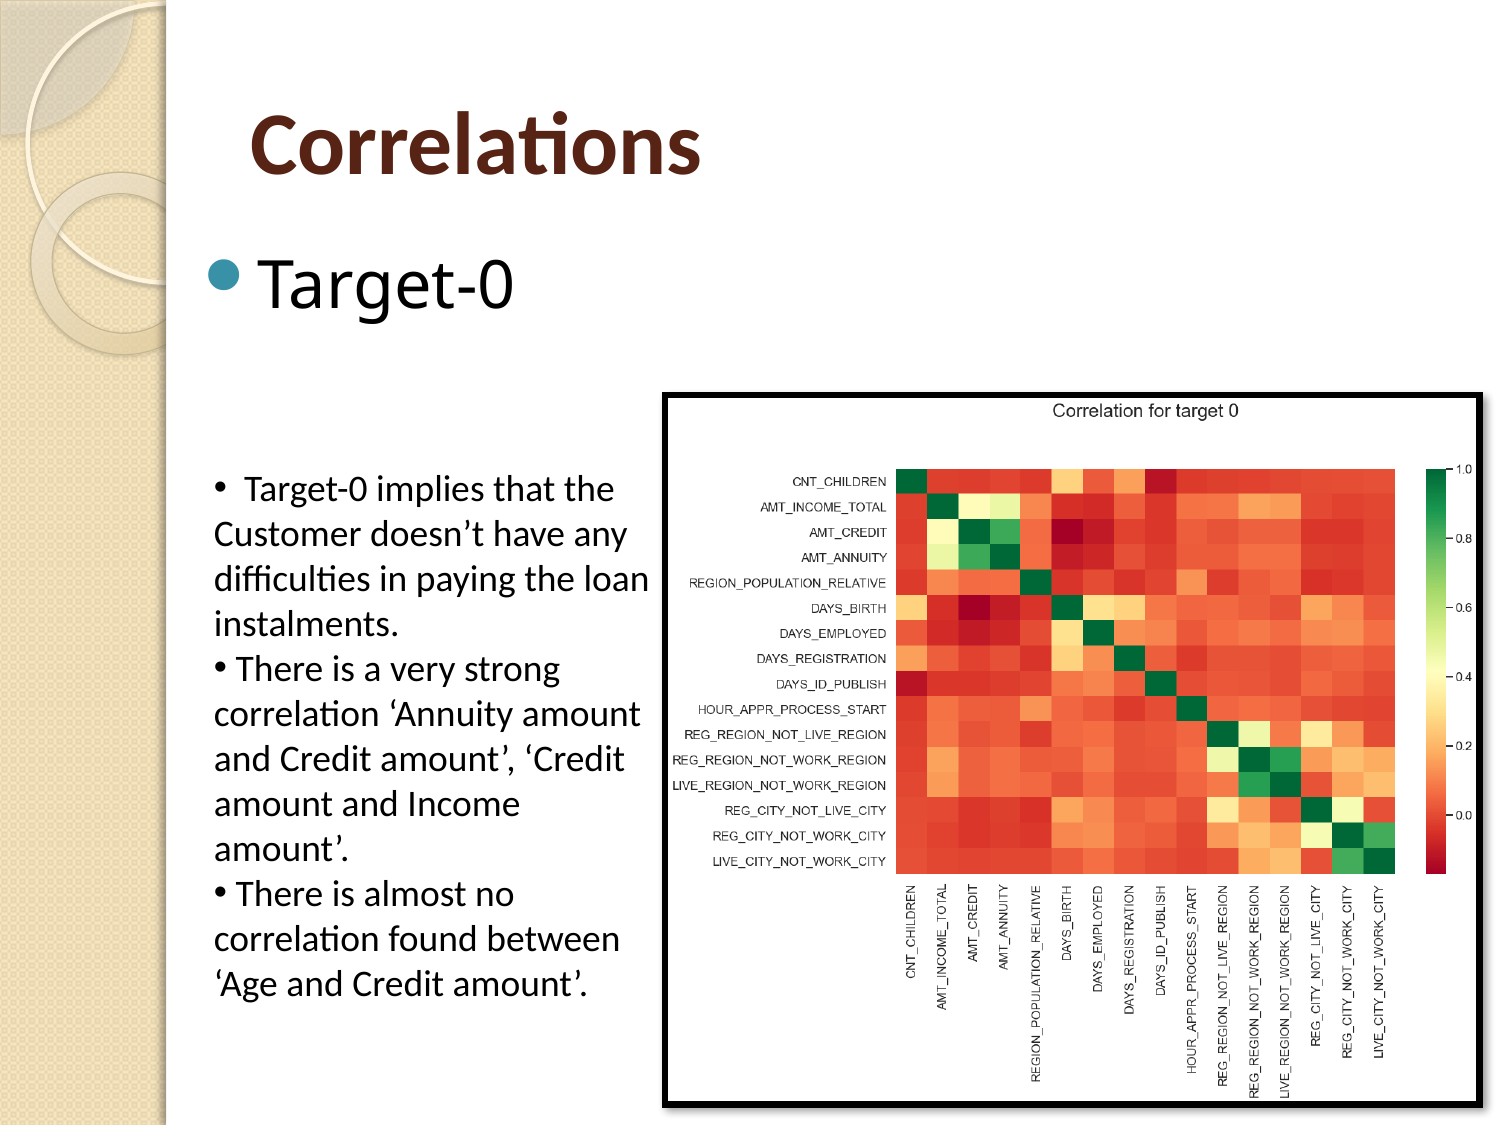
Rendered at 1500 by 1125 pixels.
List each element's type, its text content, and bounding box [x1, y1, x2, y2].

text_box Target-0 implies that the Customer doesn’t have any difficulties in paying the loan instalments. There is a very strong correlation ‘Annuity amount and Credit amount’, ‘Credit amount and Income amount’. There is almost no correlation found between ‘Age and Credit amount’. [199, 456, 660, 1012]
list Target-0 [175, 234, 1465, 408]
title Correlations [235, 45, 1466, 233]
picture [667, 398, 1477, 1102]
